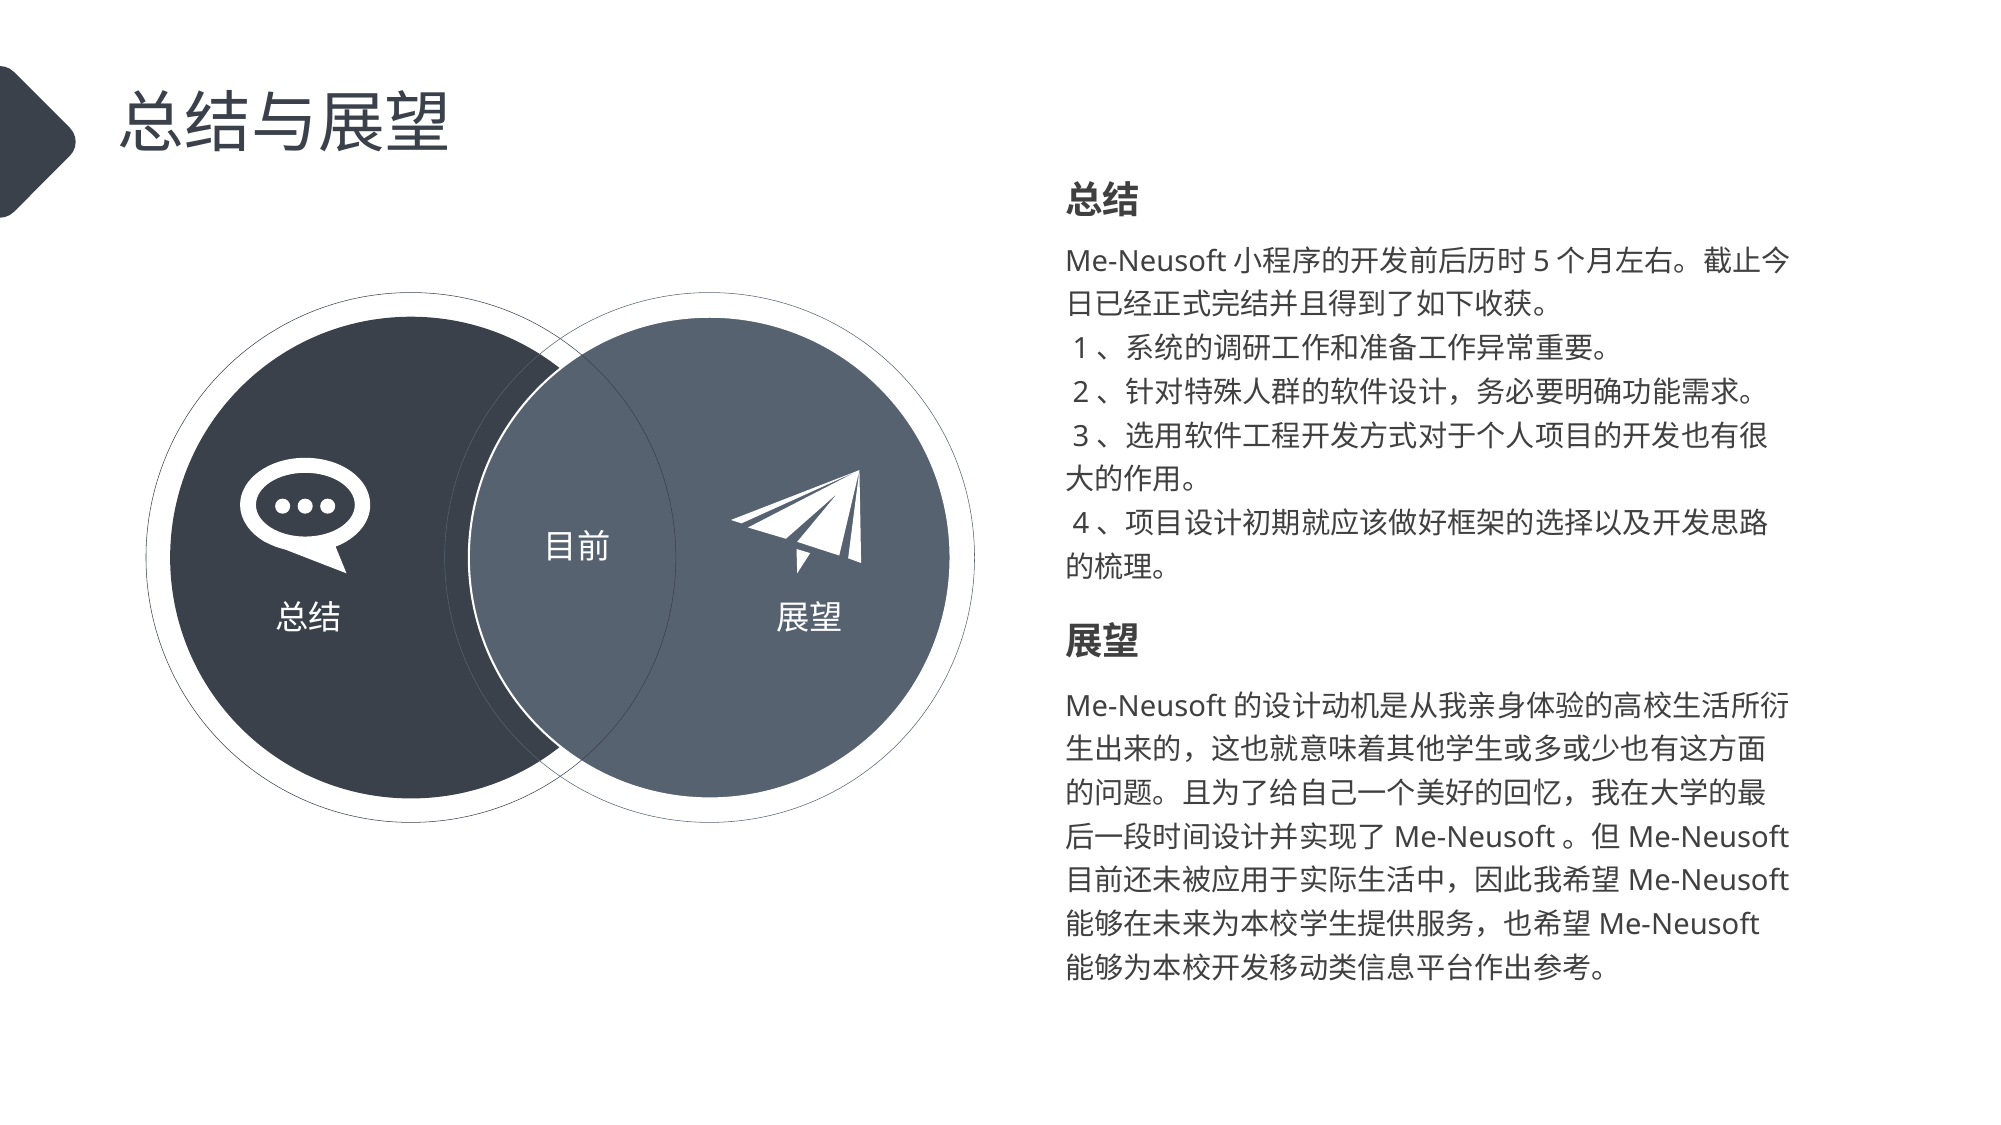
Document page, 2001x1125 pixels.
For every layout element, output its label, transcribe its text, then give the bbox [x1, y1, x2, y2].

text_box [0, 65, 77, 219]
text_box Me-Neusoft的设计动机是从我亲身体验的高校生活所衍生出来的，这也就意味着其他学生或多或少也有这方面的问题。且为了给自己一个美好的回忆，我在大学的最后一段时间设计并实现了Me-Neusoft。但Me-Neusoft目前还未被应用于实际生活中，因此我希望Me-Neusoft能够在未来为本校学生提供服务，也希望Me-Neusoft能够为本校开发移动类信息平台作出参考。 [1050, 670, 1807, 992]
text_box Me-Neusoft小程序的开发前后历时5个月左右。截止今日已经正式完结并且得到了如下收获。 1、系统的调研工作和准备工作异常重要。 2、针对特殊人群的软件设计，务必要明确功能需求。 3、选用软件工程开发方式对于个人项目的开发也有很大的作用。 4、项目设计初期就应该做好框架的选择以及开发思路的梳理。 [1050, 225, 1807, 591]
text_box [145, 292, 975, 823]
text_box 总结与展望 [103, 72, 666, 168]
text_box 展望 [1050, 610, 1240, 670]
text_box 总结 [1050, 168, 1240, 229]
